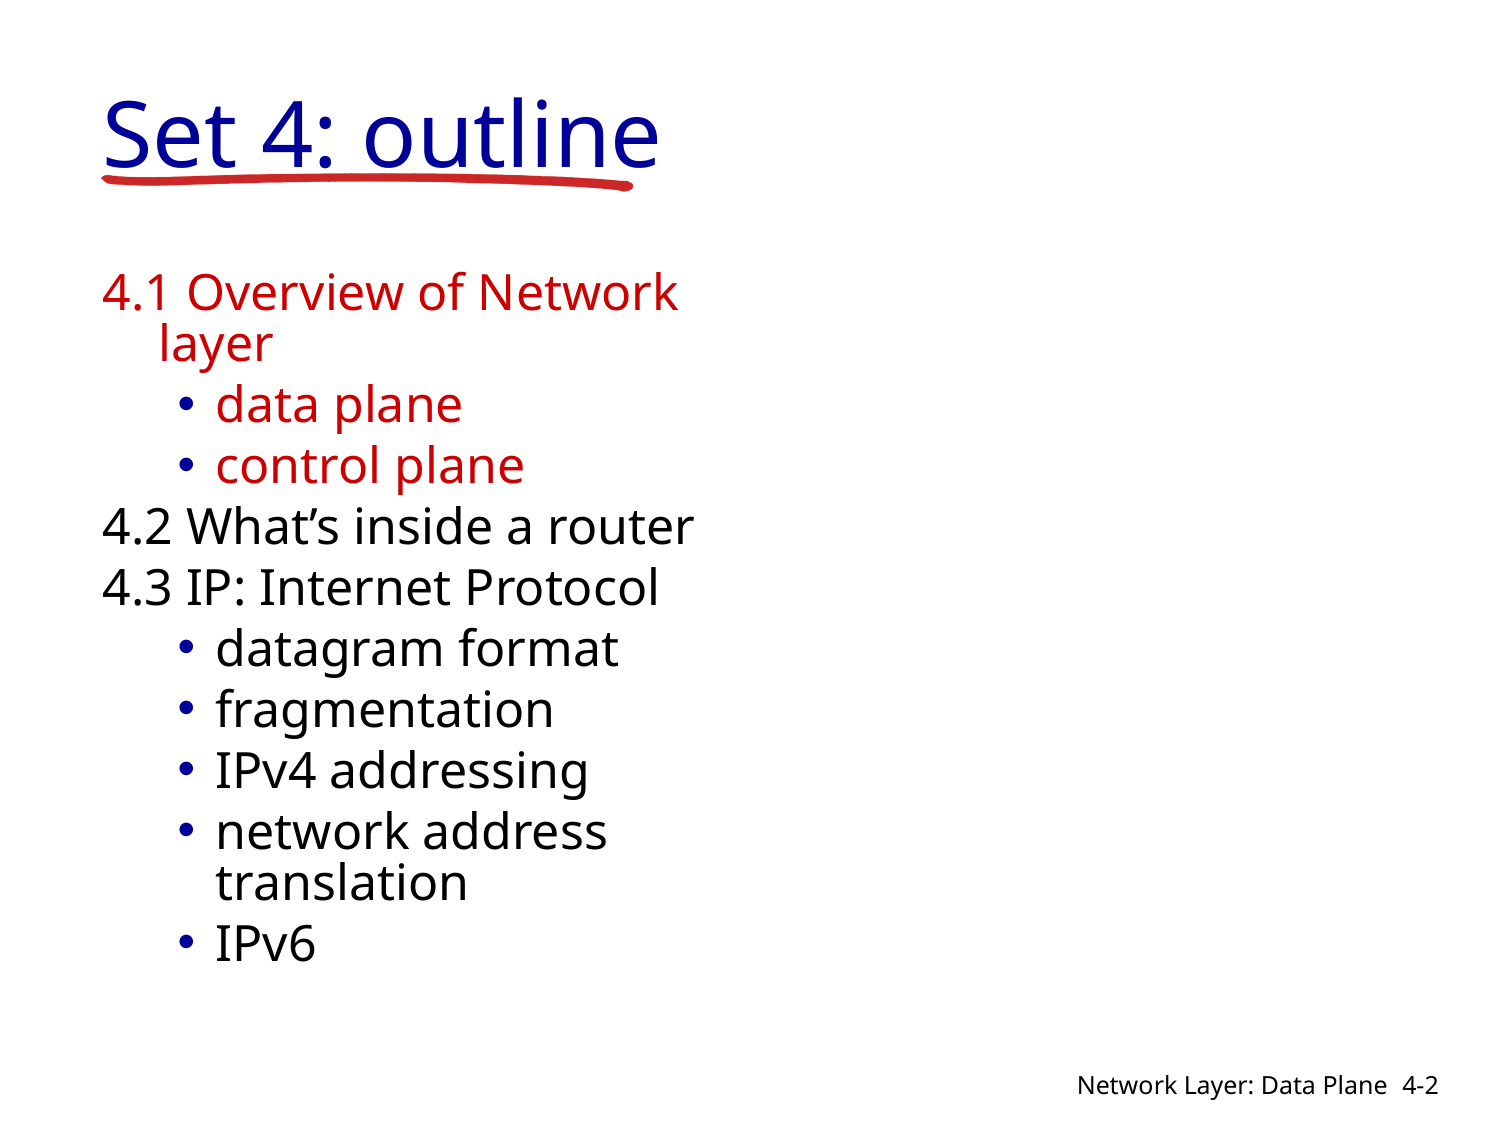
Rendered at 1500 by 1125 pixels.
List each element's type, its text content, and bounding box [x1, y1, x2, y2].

list 4.1 Overview of Network layer data plane control plane 4.2 What’s inside a router 4.3 IP: Internet Protocol datagram format fragmentation IPv4 addressing network address translation IPv6 [87, 262, 724, 1025]
text_box Set 4: outline [87, 37, 1363, 225]
slide_number 4-2 [1386, 1061, 1463, 1108]
picture [98, 167, 639, 197]
footer Network Layer: Data Plane [1045, 1062, 1404, 1102]
